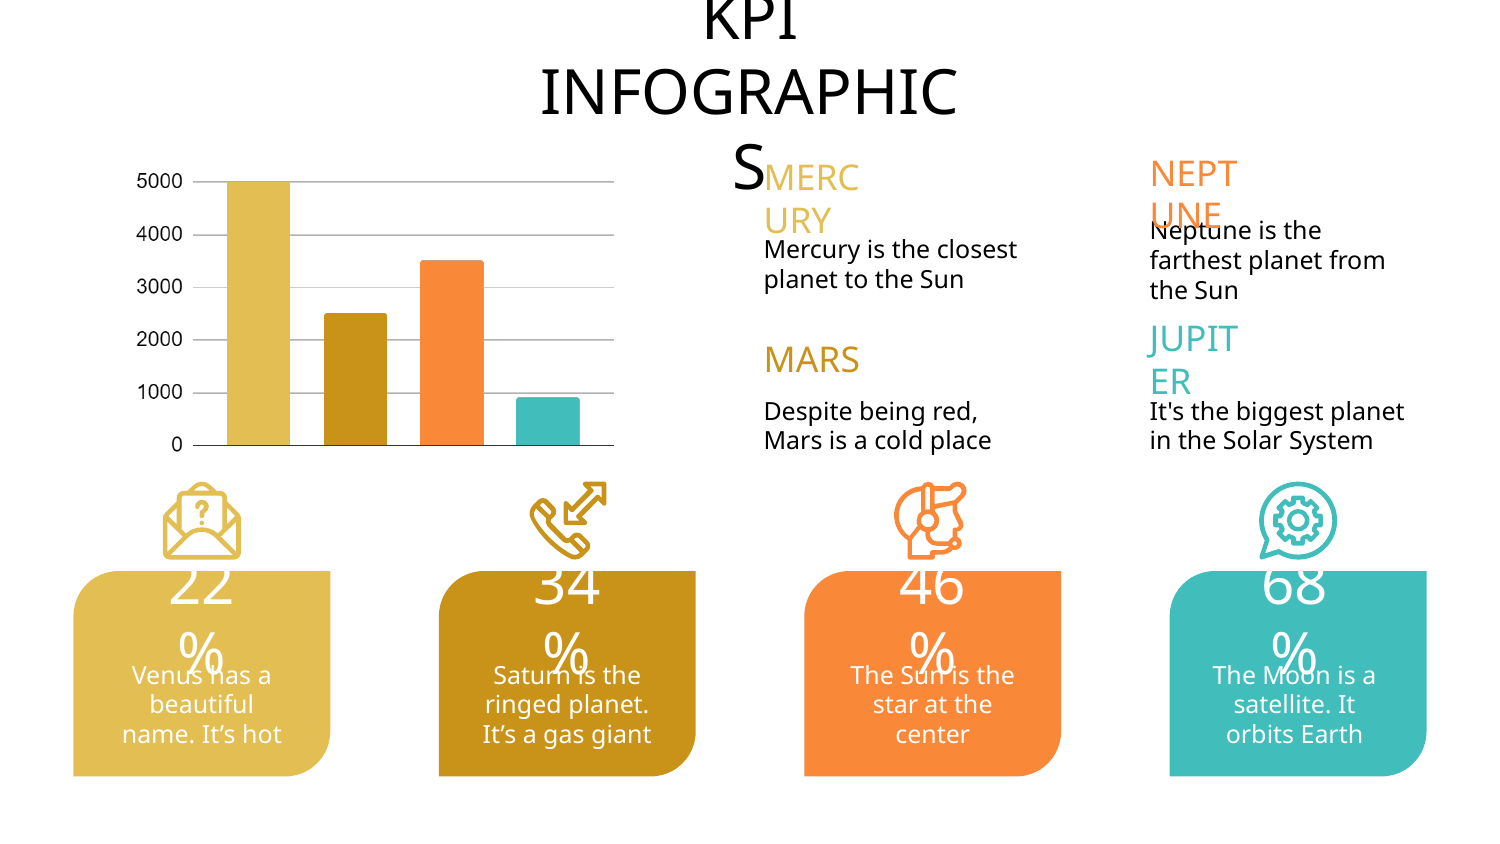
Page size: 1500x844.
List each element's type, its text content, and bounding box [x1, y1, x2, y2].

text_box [438, 481, 696, 777]
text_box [804, 481, 1062, 777]
picture [120, 155, 630, 471]
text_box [1134, 169, 1422, 291]
title KPI INFOGRAPHICS [510, 59, 990, 121]
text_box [748, 335, 1036, 456]
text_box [73, 481, 331, 777]
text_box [1134, 335, 1427, 456]
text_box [1169, 481, 1427, 777]
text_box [748, 174, 1036, 295]
